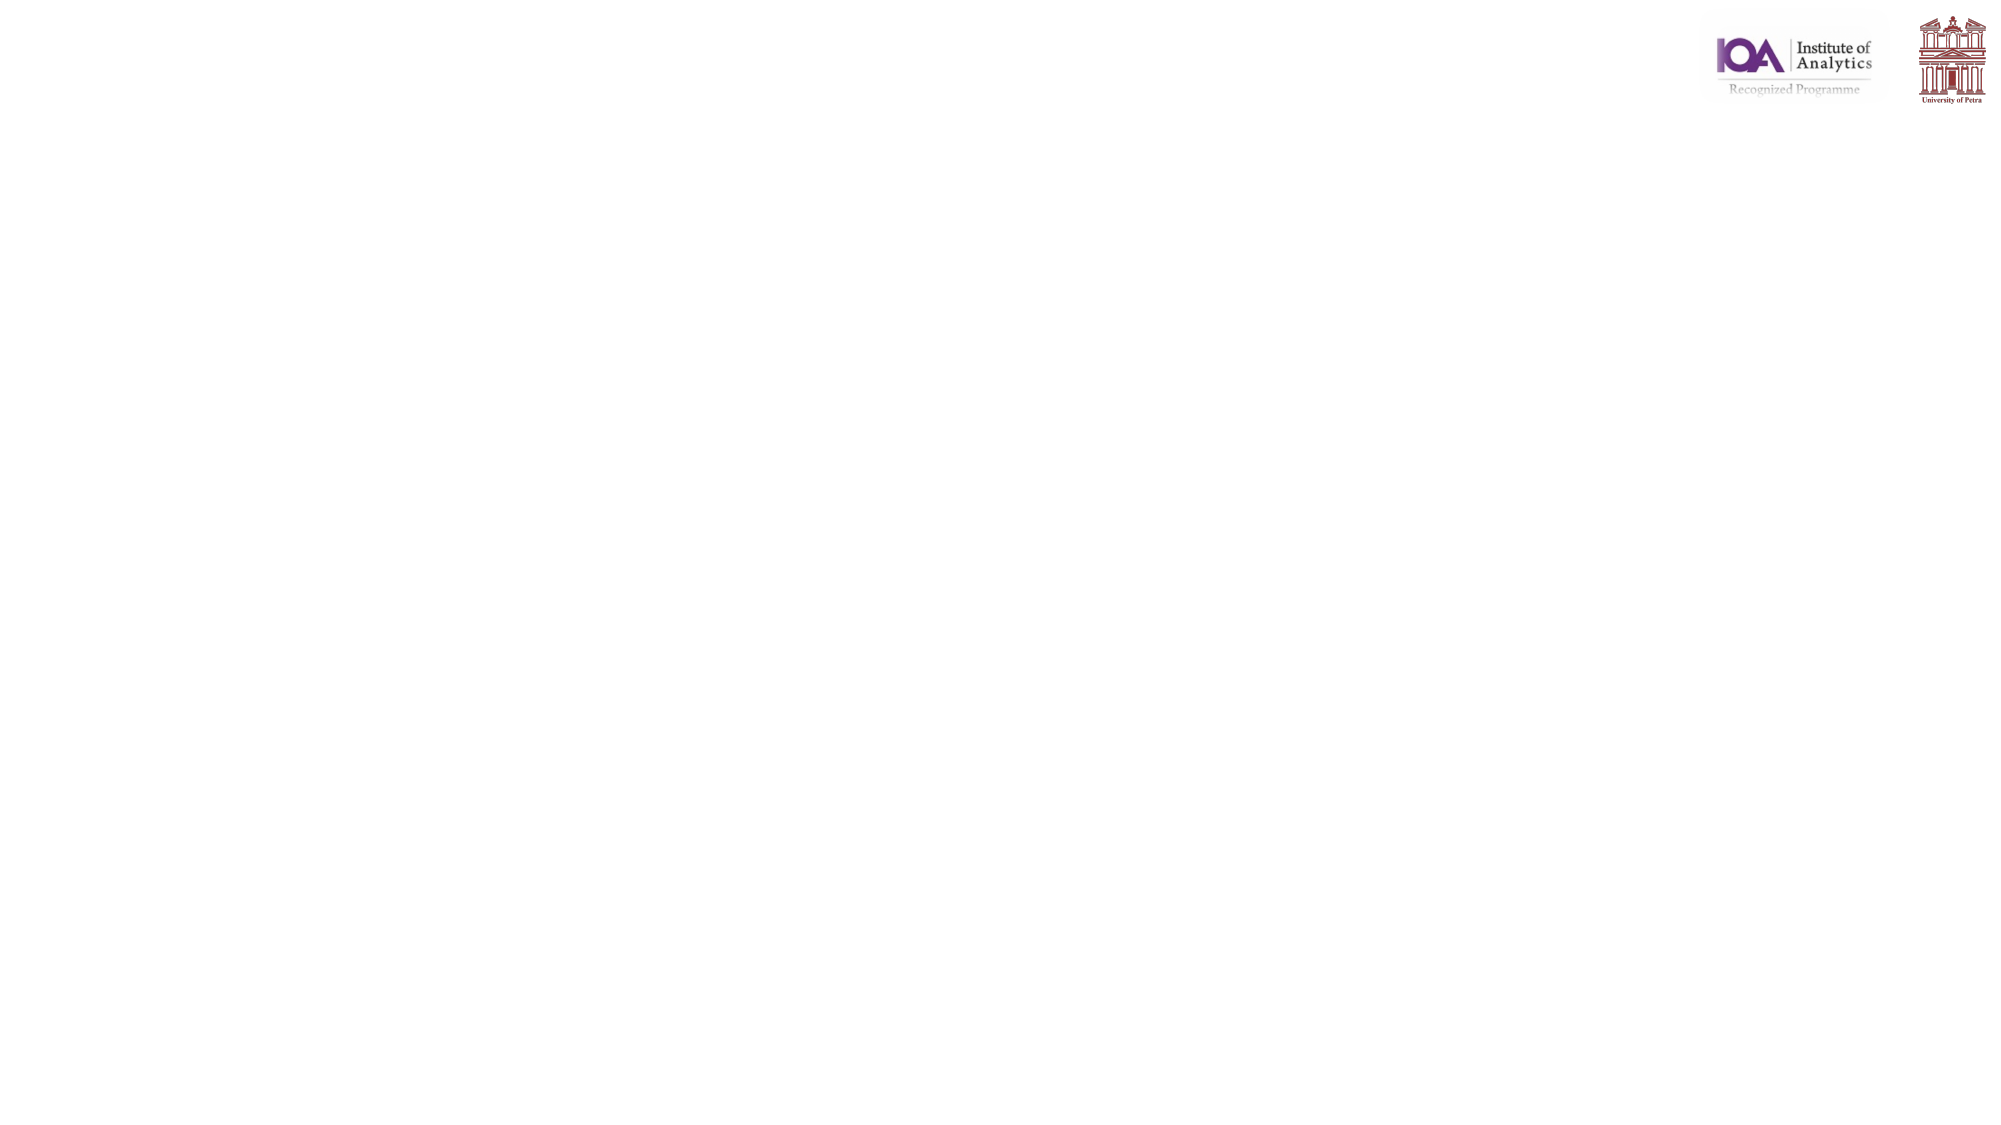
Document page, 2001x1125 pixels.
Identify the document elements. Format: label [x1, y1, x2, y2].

picture [1728, 37, 1861, 75]
picture [1919, 16, 1986, 111]
